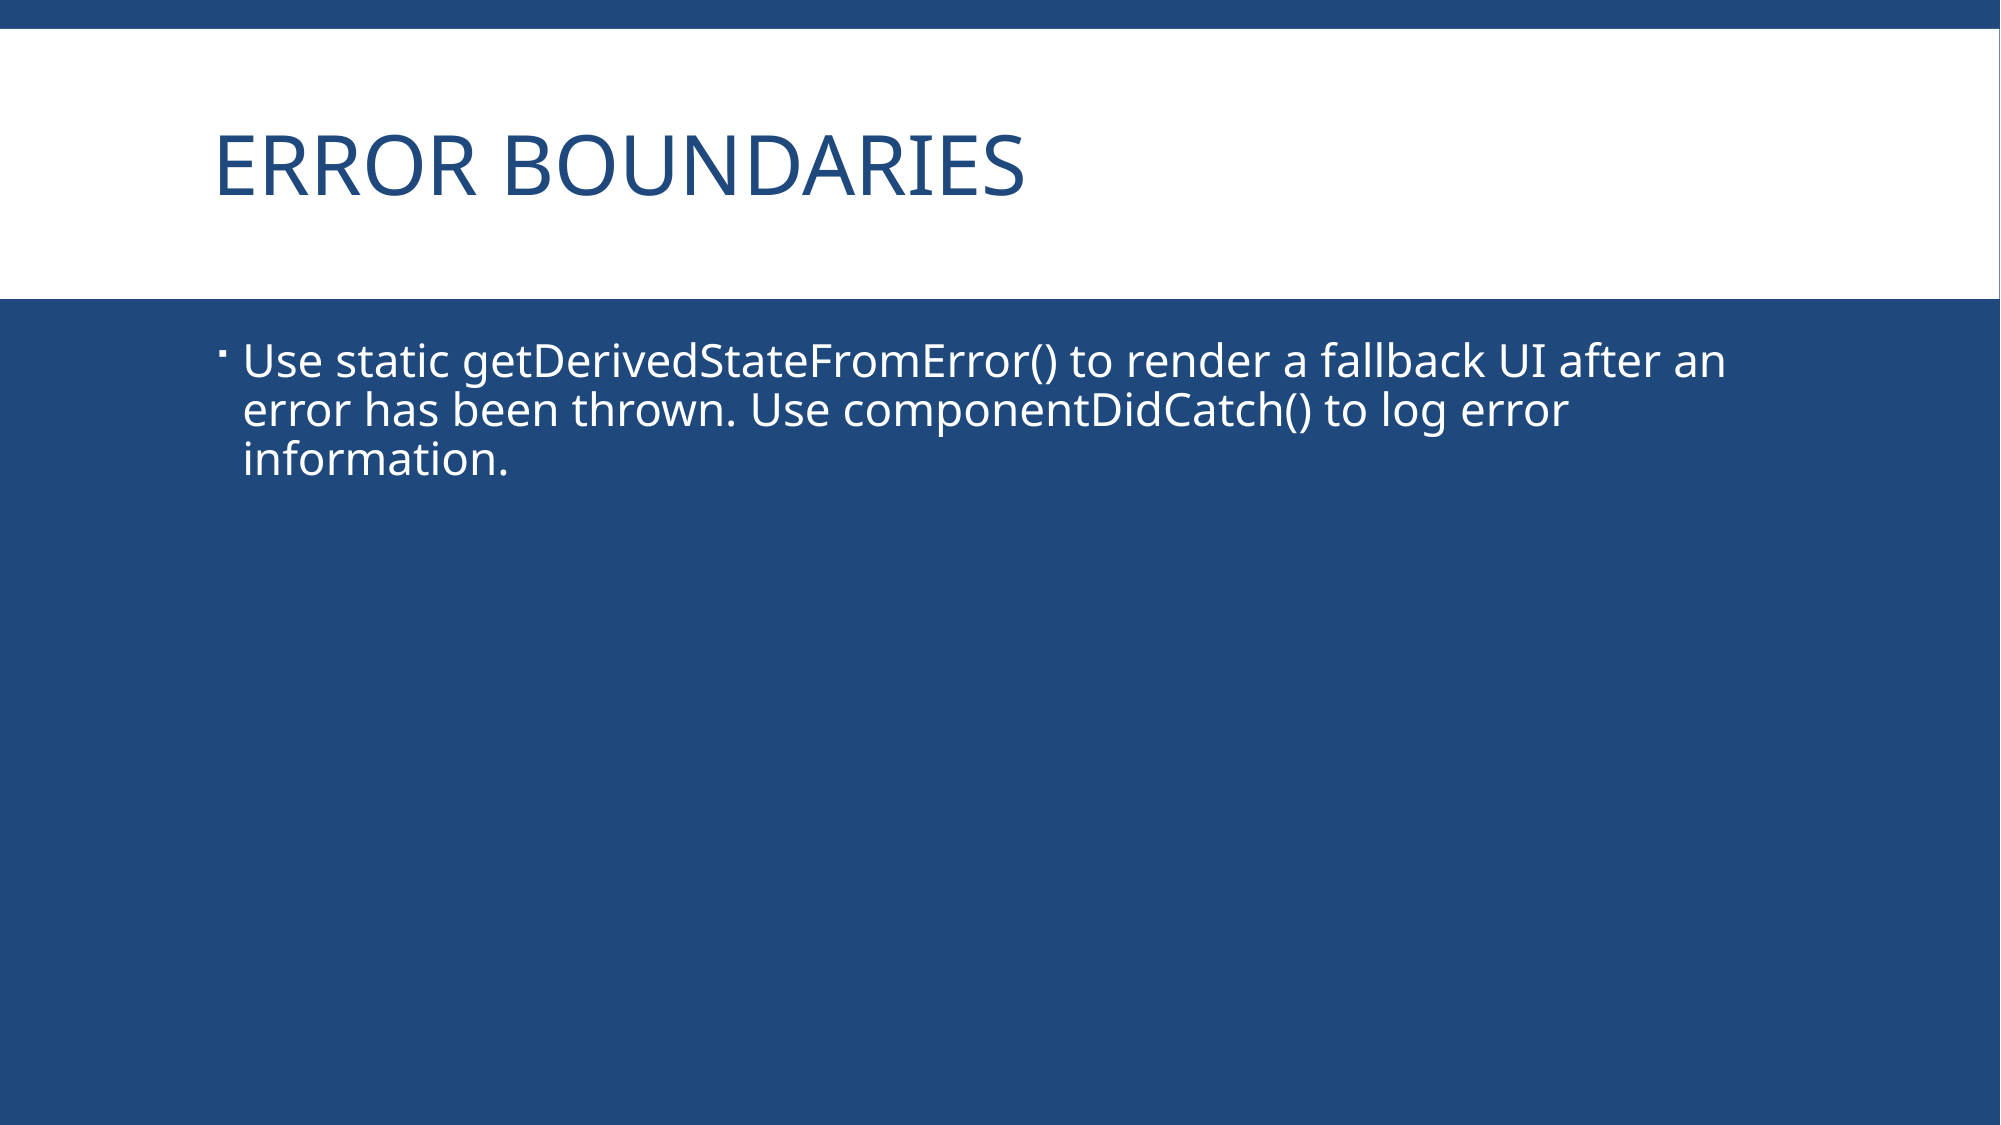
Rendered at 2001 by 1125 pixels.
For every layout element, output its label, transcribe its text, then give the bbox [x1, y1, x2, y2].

title ERROR boundaries [197, 46, 1803, 295]
list Use static getDerivedStateFromError() to render a fallback UI after an error has been thrown. Use componentDidCatch() to log error information. [197, 329, 1803, 1020]
